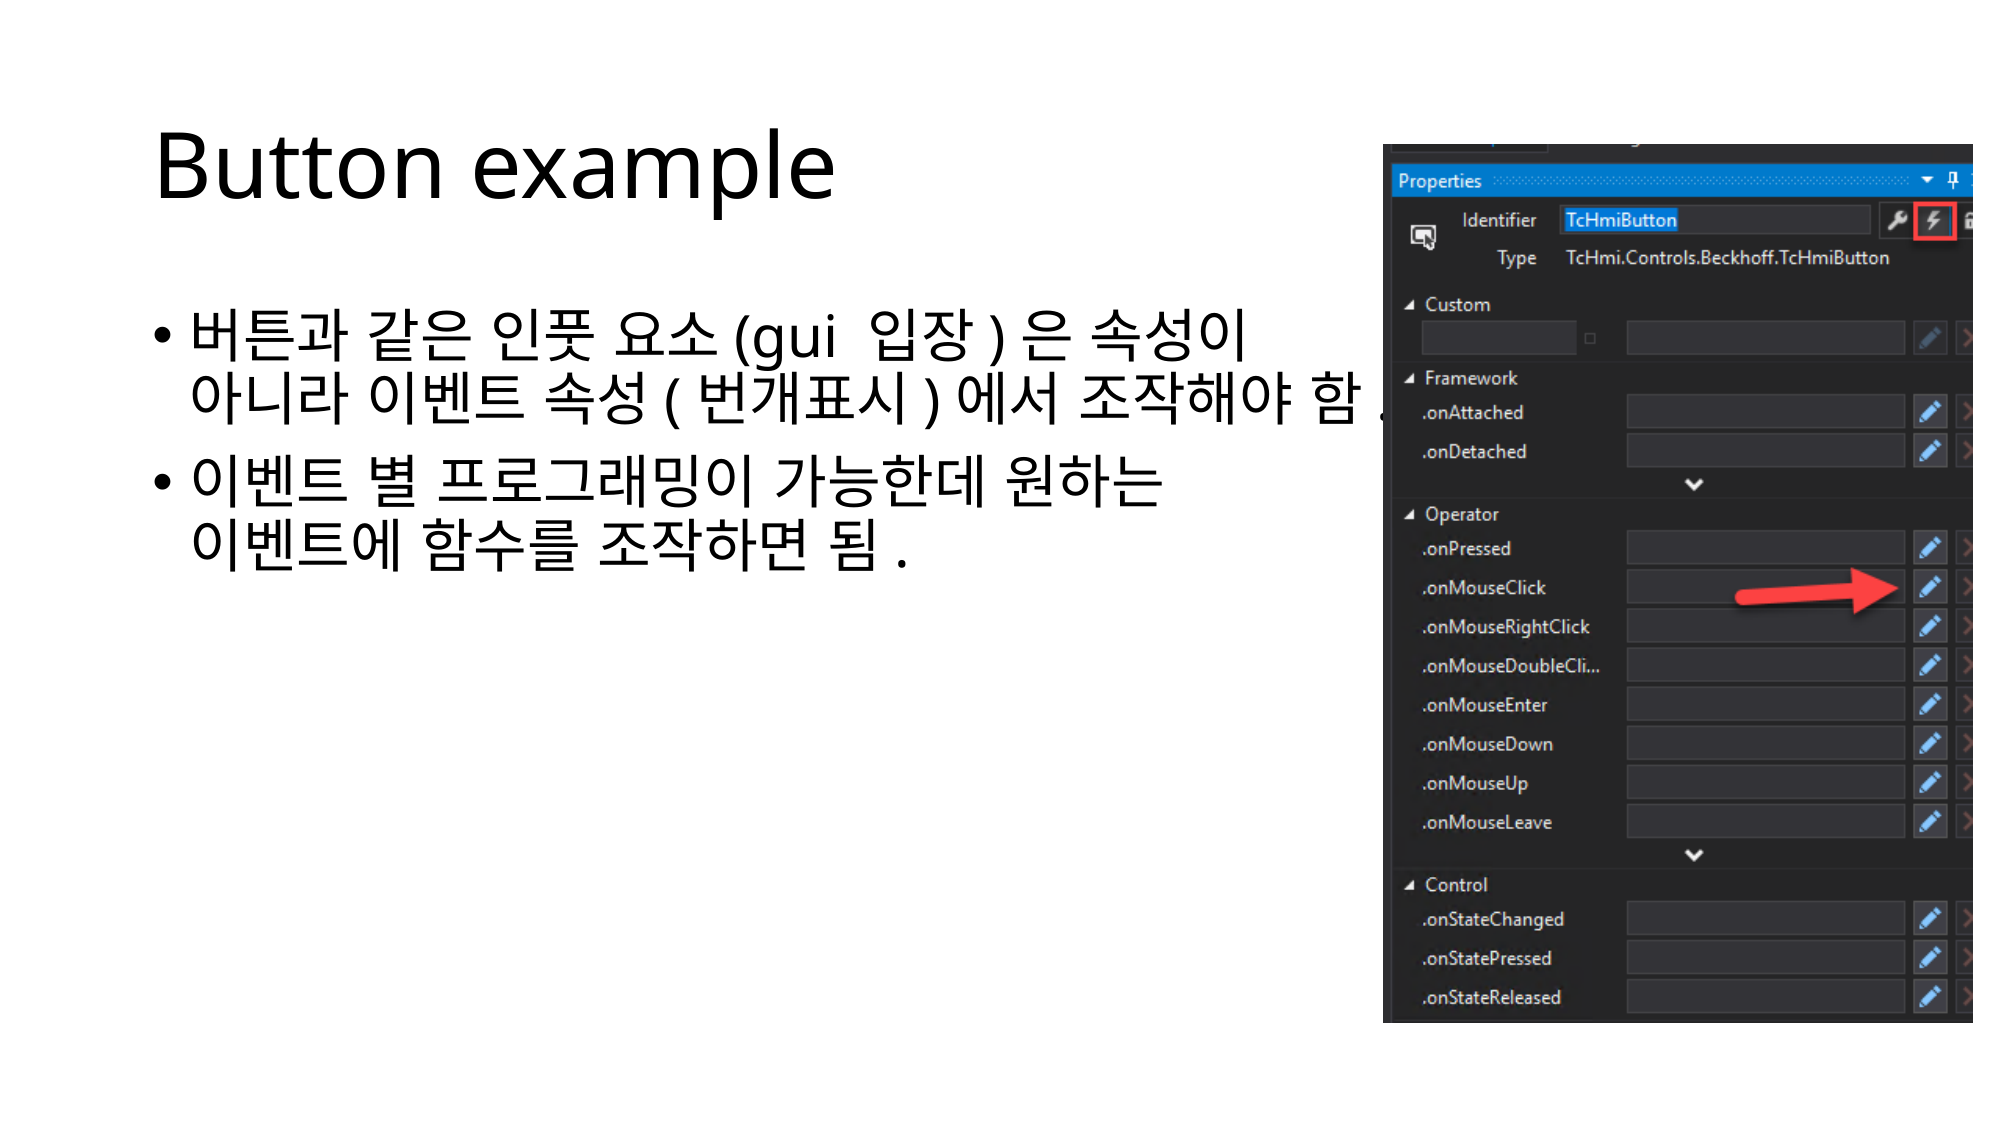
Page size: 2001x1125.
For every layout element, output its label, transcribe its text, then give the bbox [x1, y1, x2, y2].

title Button example [137, 59, 1863, 278]
list 버튼과 같은 인풋 요소(gui 입장)은 속성이 아니라 이벤트 속성(번개표시)에서 조작해야 함. 이벤트 별 프로그래밍이 가능한데 원하는 이벤트에 함수를 조작하면 됨. [137, 299, 1383, 1014]
picture [1383, 144, 1973, 1023]
